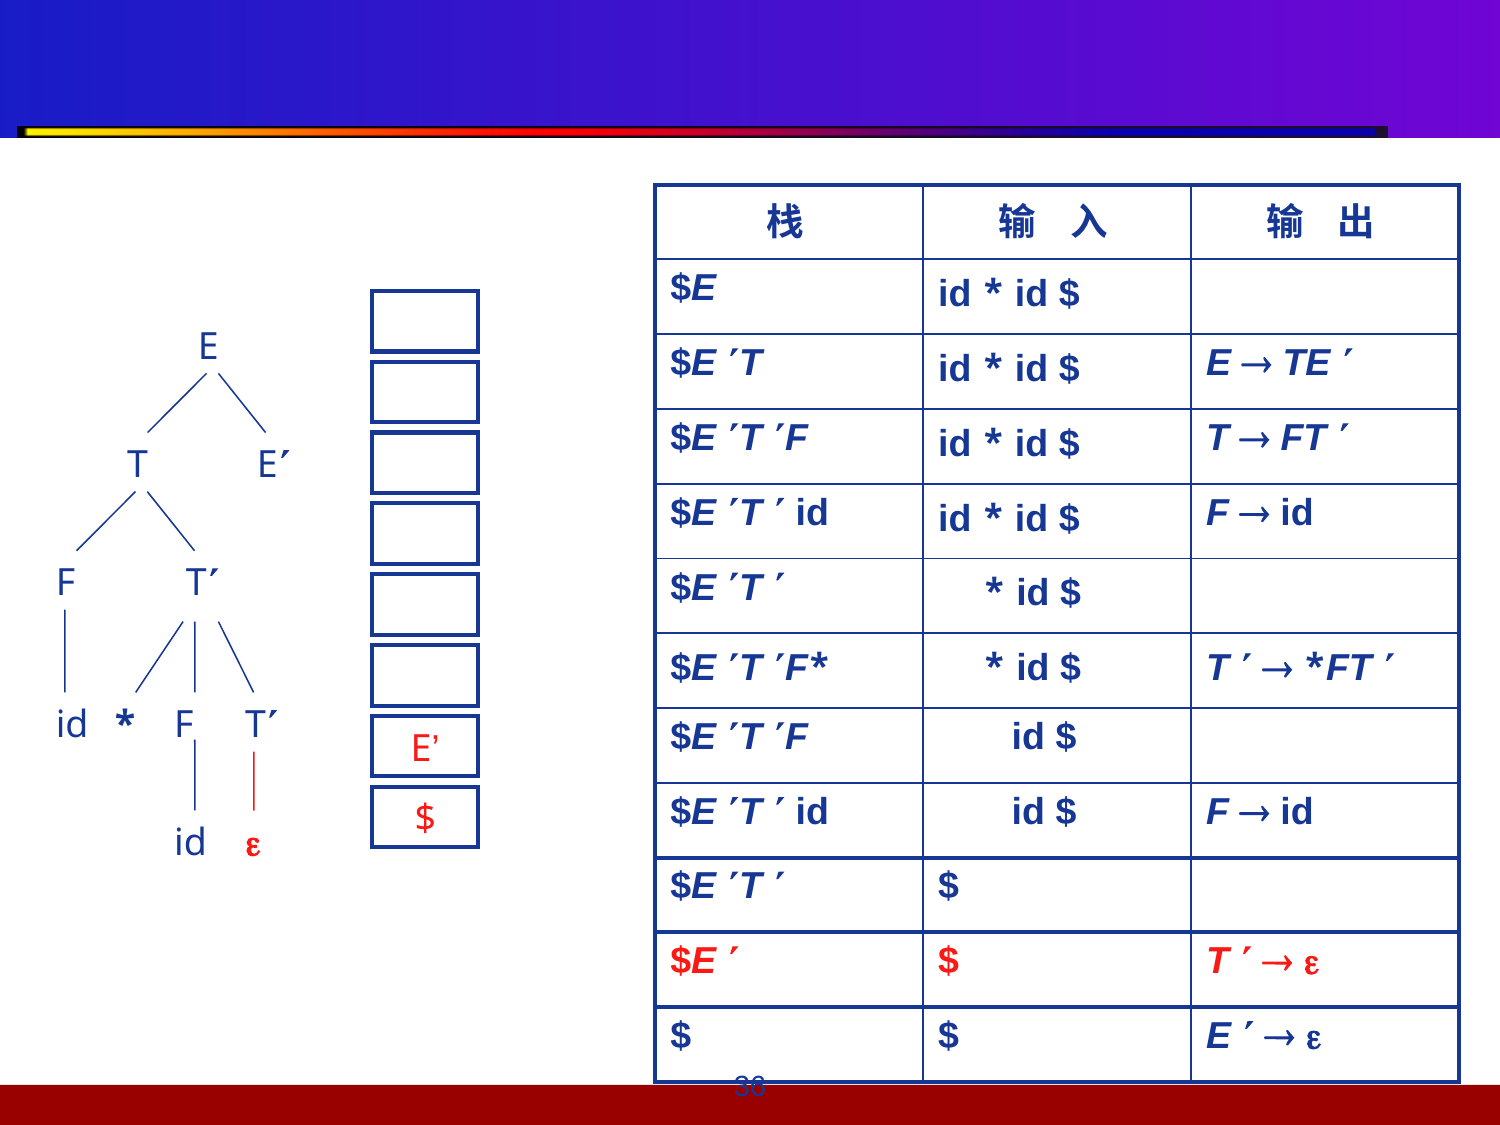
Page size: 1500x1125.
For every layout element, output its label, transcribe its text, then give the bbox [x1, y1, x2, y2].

table_cell id * id $ [924, 485, 1190, 558]
table_header 输 出 [1192, 187, 1457, 258]
table_cell id $ [924, 709, 1190, 782]
text_box id [159, 810, 230, 871]
text_box T [231, 692, 301, 753]
table_cell [1192, 860, 1457, 930]
text_box  [230, 810, 301, 871]
text_box T [112, 432, 184, 493]
table_cell id * id $ [924, 410, 1190, 483]
table_cell [1192, 260, 1457, 333]
table_cell id $ [924, 784, 1190, 856]
table_cell $E T F [657, 410, 922, 483]
slide_number 36 [574, 1059, 926, 1113]
table_cell [1192, 559, 1457, 632]
table_cell id * id $ [924, 260, 1190, 333]
table_cell $E T F [657, 709, 922, 782]
table_cell E  TE  [1192, 335, 1457, 408]
text_box T [171, 550, 242, 611]
table_cell [1192, 709, 1457, 782]
table_cell E    [1192, 1009, 1457, 1080]
picture [17, 126, 1388, 138]
table_cell $ [924, 934, 1190, 1005]
table_header 栈 [657, 187, 922, 258]
table_cell T   *FT  [1192, 634, 1457, 707]
table_cell $ [657, 1009, 922, 1059]
table_cell F  id [1192, 784, 1457, 856]
text_box E [242, 432, 313, 493]
table_cell F  id [1192, 485, 1457, 558]
table_cell $ [924, 860, 1190, 930]
table_cell T  FT  [1192, 410, 1457, 483]
table_cell * id $ [924, 559, 1190, 632]
table_header 输 入 [924, 187, 1190, 258]
table_cell $E T  [657, 559, 922, 632]
table_cell $E T  [657, 860, 922, 930]
text_box E [183, 314, 254, 374]
table_cell $E T  id [657, 485, 922, 558]
table_cell $E T  id [657, 784, 922, 856]
text_box F [41, 550, 112, 611]
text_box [371, 290, 479, 848]
text_box F [159, 692, 231, 753]
table_cell $E  [657, 934, 922, 1005]
table_cell $E [657, 260, 922, 333]
text_box * [100, 692, 159, 753]
table_cell T    [1192, 934, 1457, 1005]
table_cell id * id $ [924, 335, 1190, 408]
table_cell $ [924, 1009, 1190, 1080]
text_box id [41, 692, 100, 753]
table_cell * id $ [924, 634, 1190, 707]
table_cell $E T [657, 335, 922, 408]
table_cell $E T F* [657, 634, 922, 707]
